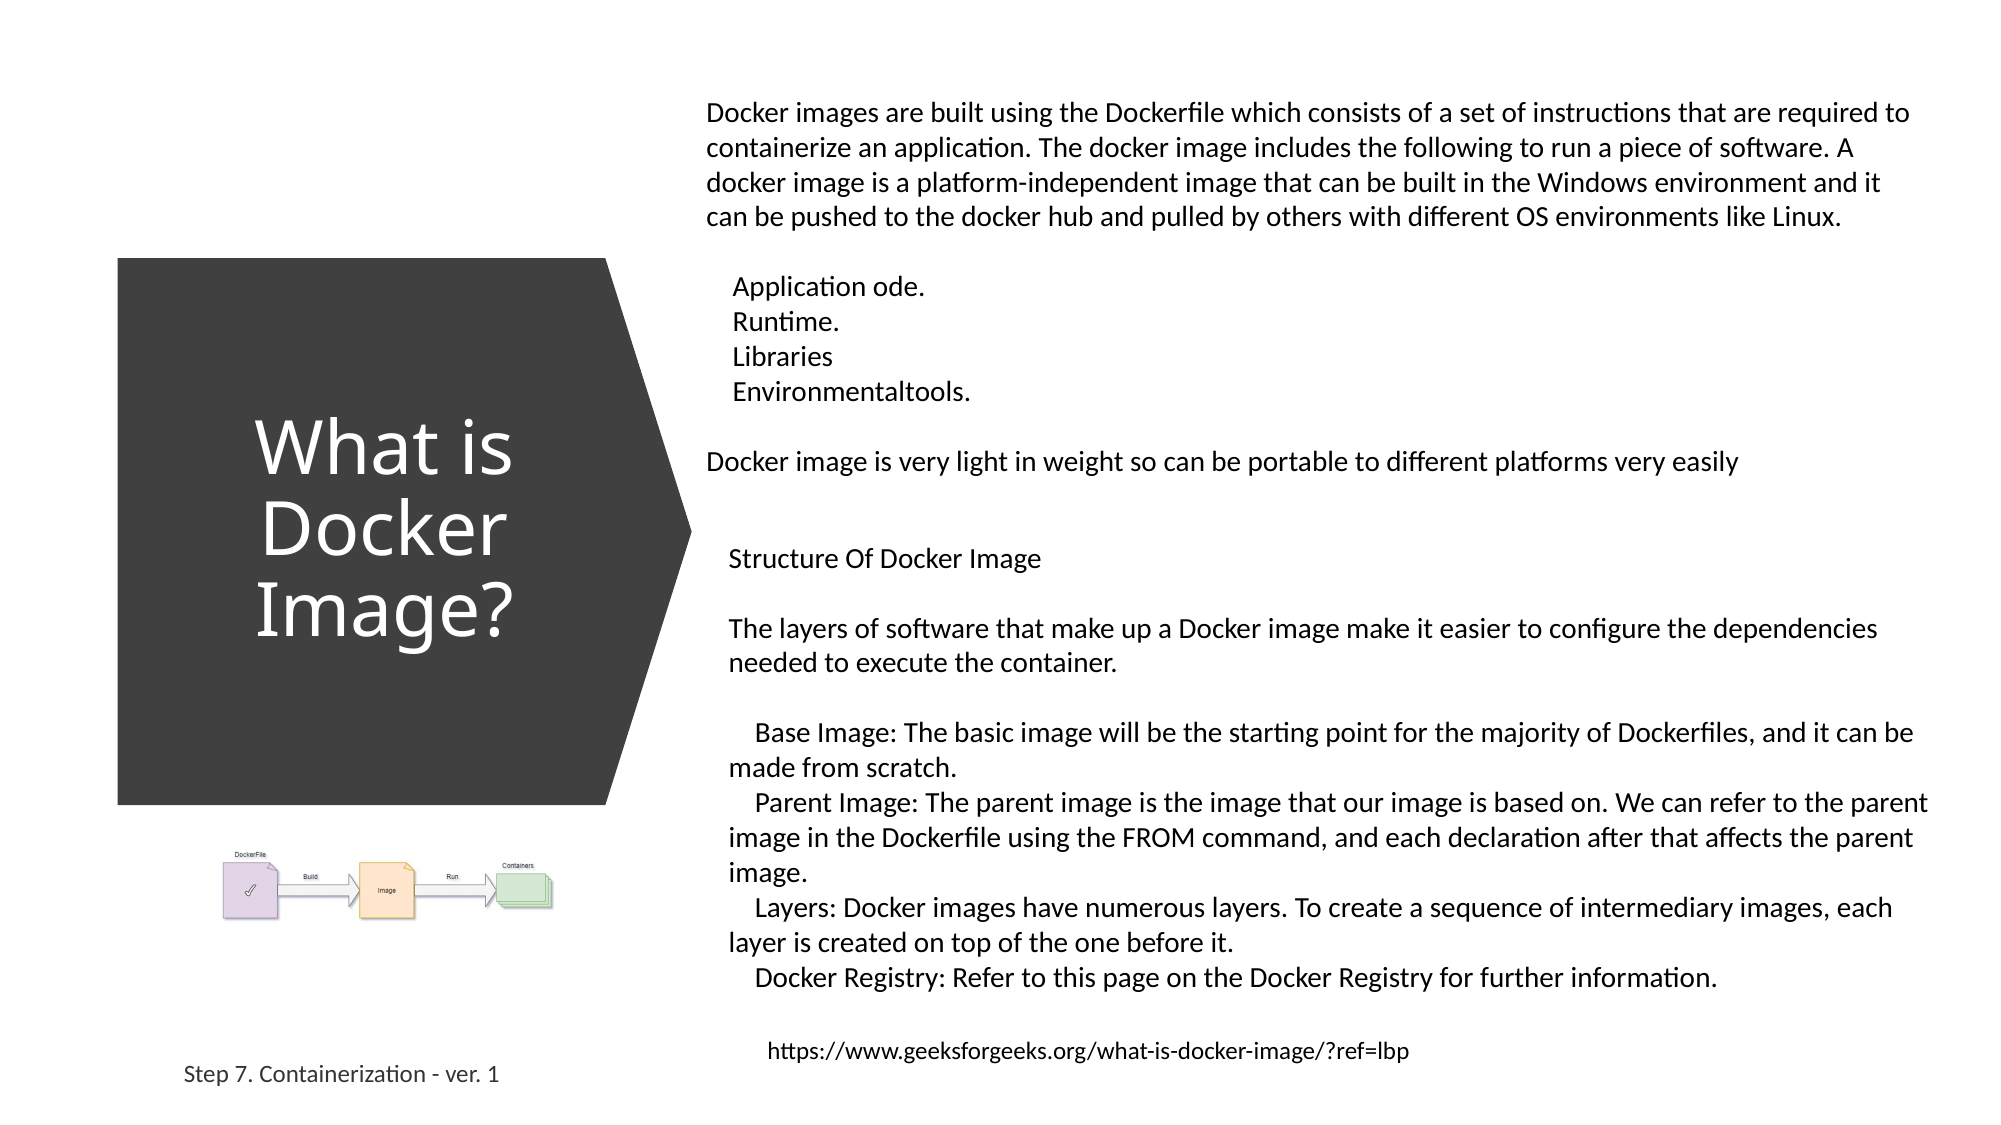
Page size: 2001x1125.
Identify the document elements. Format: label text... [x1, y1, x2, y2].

picture [220, 843, 560, 927]
title What is Docker Image? [168, 322, 601, 741]
footer Step 7. Containerization - ver. 1 [168, 1042, 1188, 1103]
text_box [116, 257, 693, 807]
text_box https://www.geeksforgeeks.org/what-is-docker-image/?ref=lbp [752, 1027, 1475, 1073]
text_box Docker images are built using the Dockerfile which consists of a set of instructions that are required to containerize an application. The docker image includes the following to run a piece of software. A docker image is a platform-independent image that can be built in the Windows environment and it can be pushed to the docker hub and pulled by others with different OS environments like Linux. Application ode. Runtime. Libraries Environmentaltools. Docker image is very light in weight so can be portable to different platforms very easily [691, 85, 1942, 485]
text_box Structure Of Docker Image The layers of software that make up a Docker image make it easier to configure the dependencies needed to execute the container. Base Image: The basic image will be the starting point for the majority of Dockerfiles, and it can be made from scratch. Parent Image: The parent image is the image that our image is based on. We can refer to the parent image in the Dockerfile using the FROM command, and each declaration after that affects the parent image. Layers: Docker images have numerous layers. To create a sequence of intermediary images, each layer is created on top of the one before it. Docker Registry: Refer to this page on the Docker Registry for further information. [714, 531, 1964, 1001]
